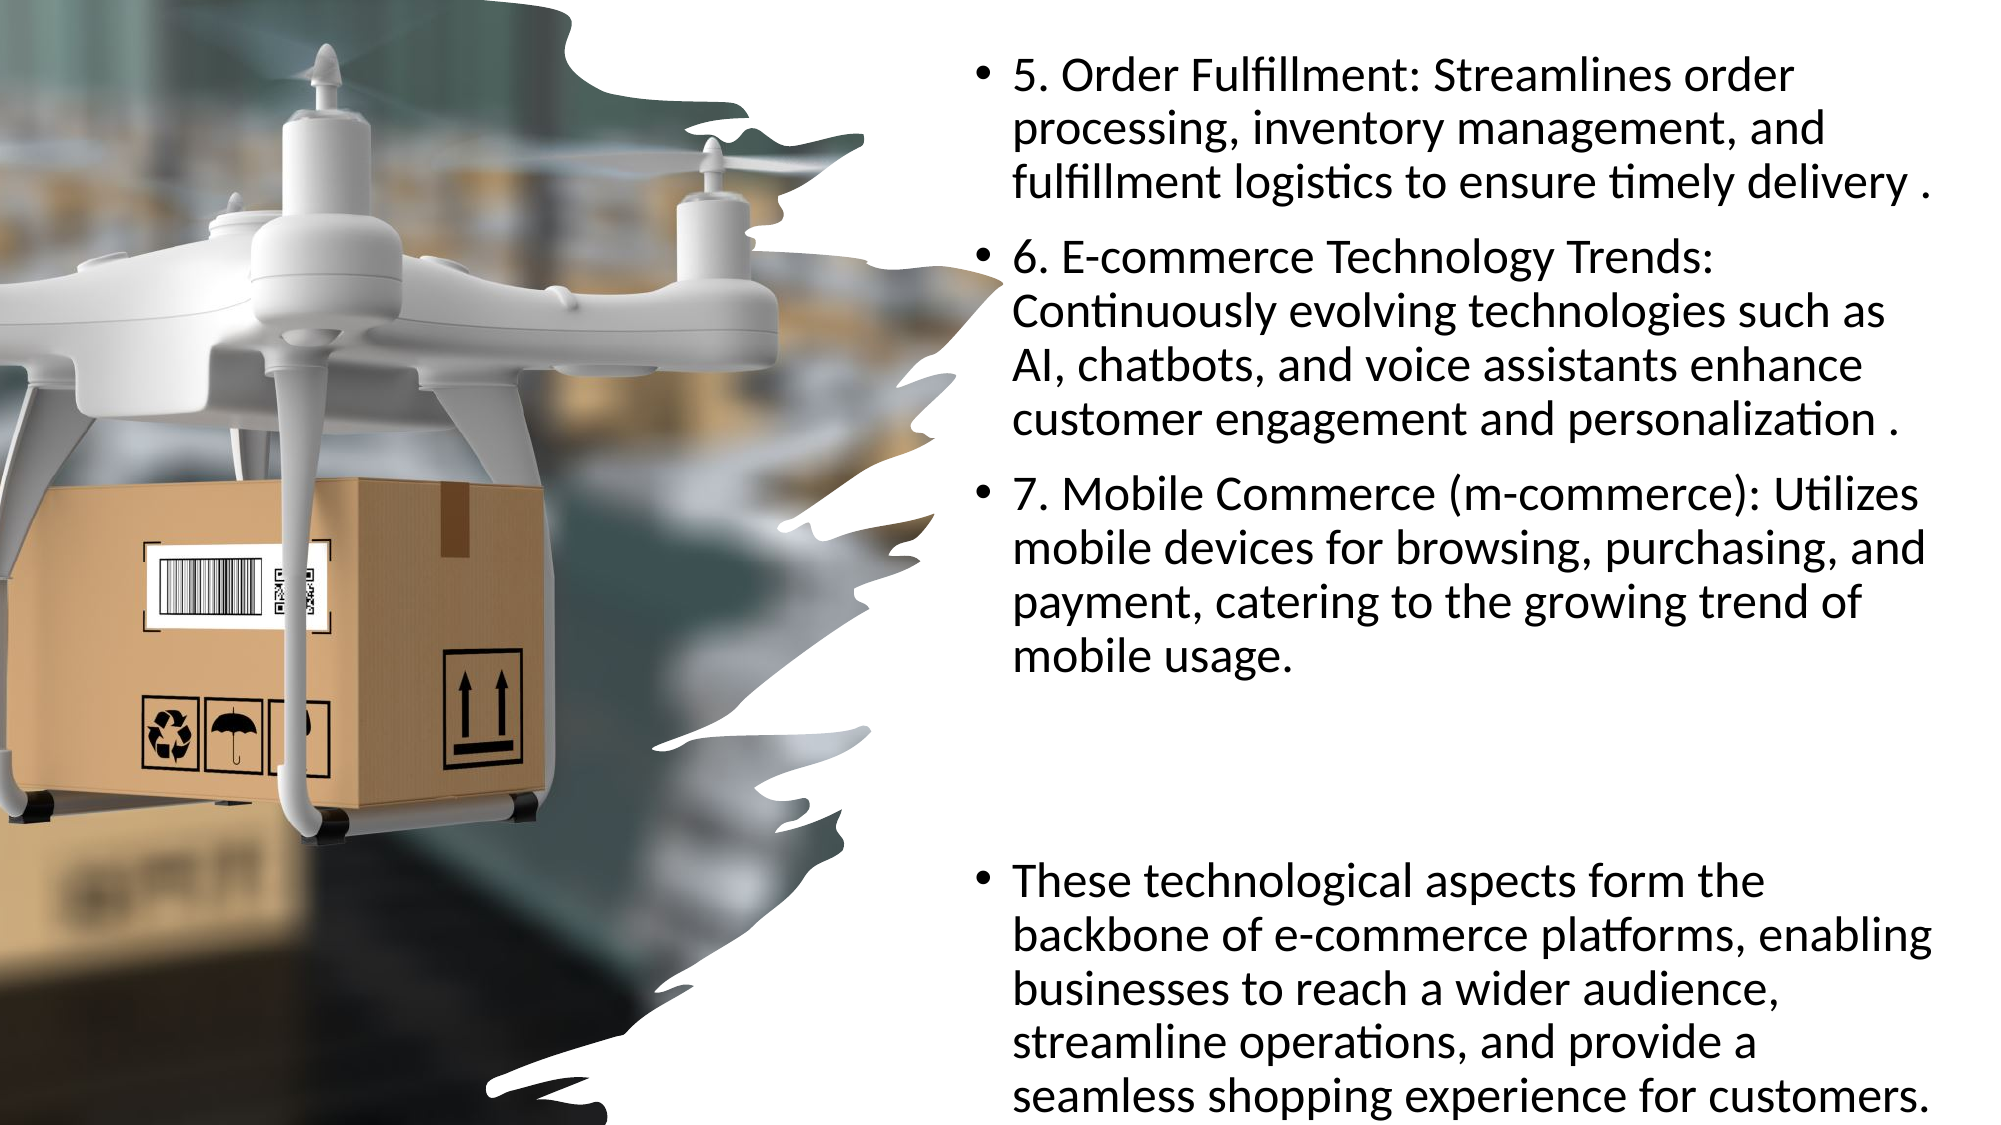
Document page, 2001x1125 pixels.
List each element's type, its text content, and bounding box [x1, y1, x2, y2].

list 5. Order Fulfillment: Streamlines order processing, inventory management, and fulfillment logistics to ensure timely delivery . 6. E-commerce Technology Trends: Continuously evolving technologies such as AI, chatbots, and voice assistants enhance customer engagement and personalization . 7. Mobile Commerce (m-commerce): Utilizes mobile devices for browsing, purchasing, and payment, catering to the growing trend of mobile usage. These technological aspects form the backbone of e-commerce platforms, enabling businesses to reach a wider audience, streamline operations, and provide a seamless shopping experience for customers. [1004, 0, 1952, 1010]
picture [0, 0, 1004, 1125]
text_box [1004, 0, 2000, 1125]
